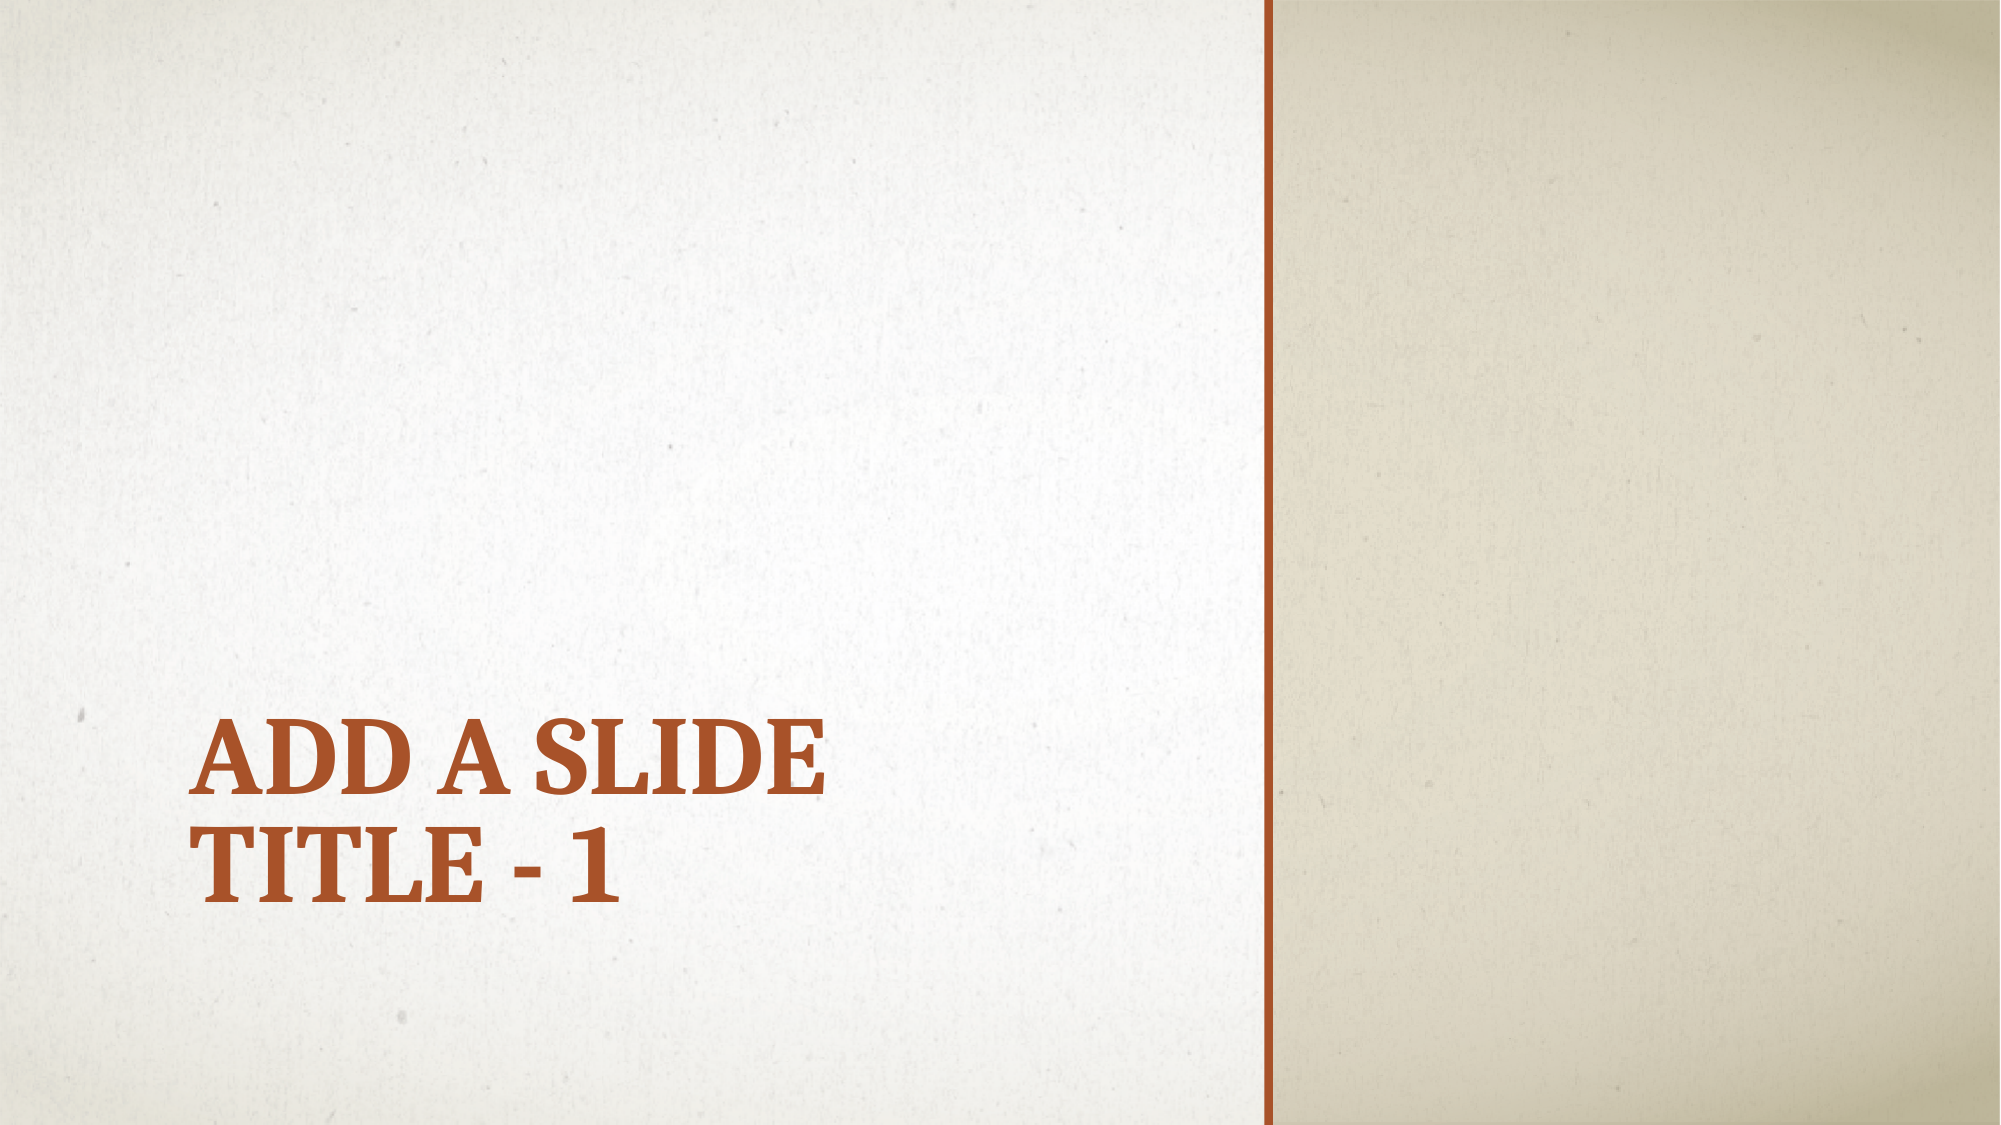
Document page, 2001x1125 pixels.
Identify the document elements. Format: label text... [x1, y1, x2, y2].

title Add a Slide Title - 1 [174, 256, 1150, 932]
picture [0, 0, 1264, 1125]
picture [1273, 0, 2001, 1125]
